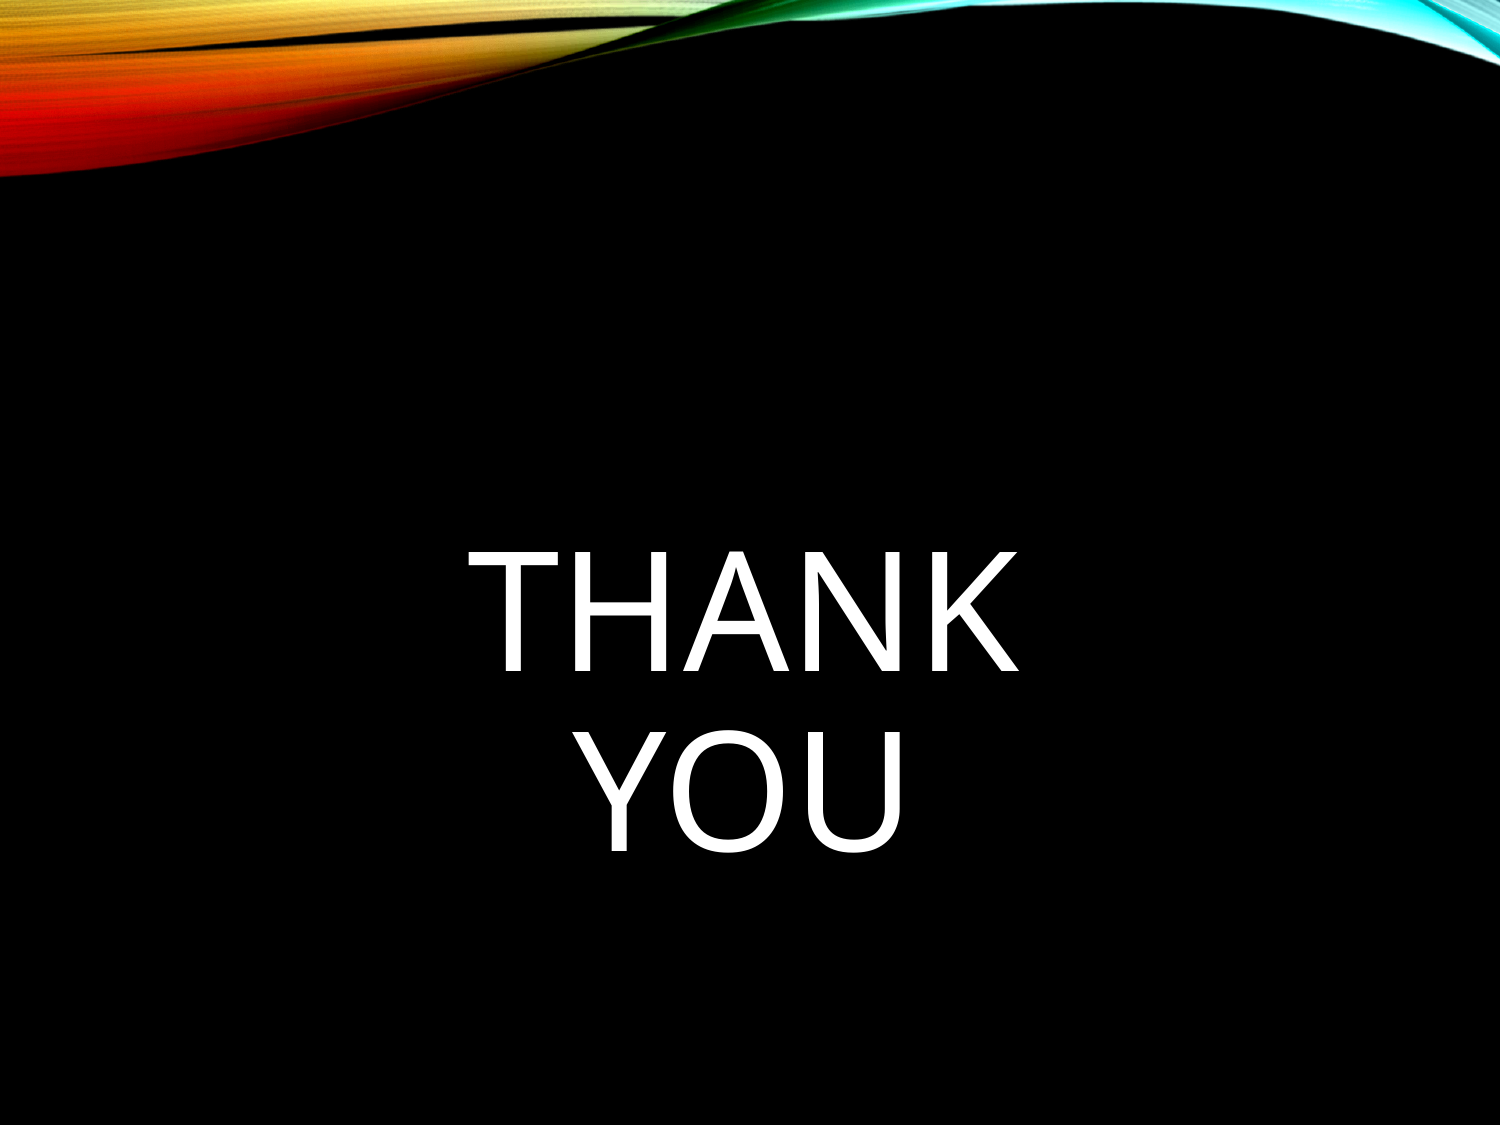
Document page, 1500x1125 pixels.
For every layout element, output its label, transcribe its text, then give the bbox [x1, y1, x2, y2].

picture [0, 0, 1500, 178]
title THANK YOU [287, 612, 1200, 802]
